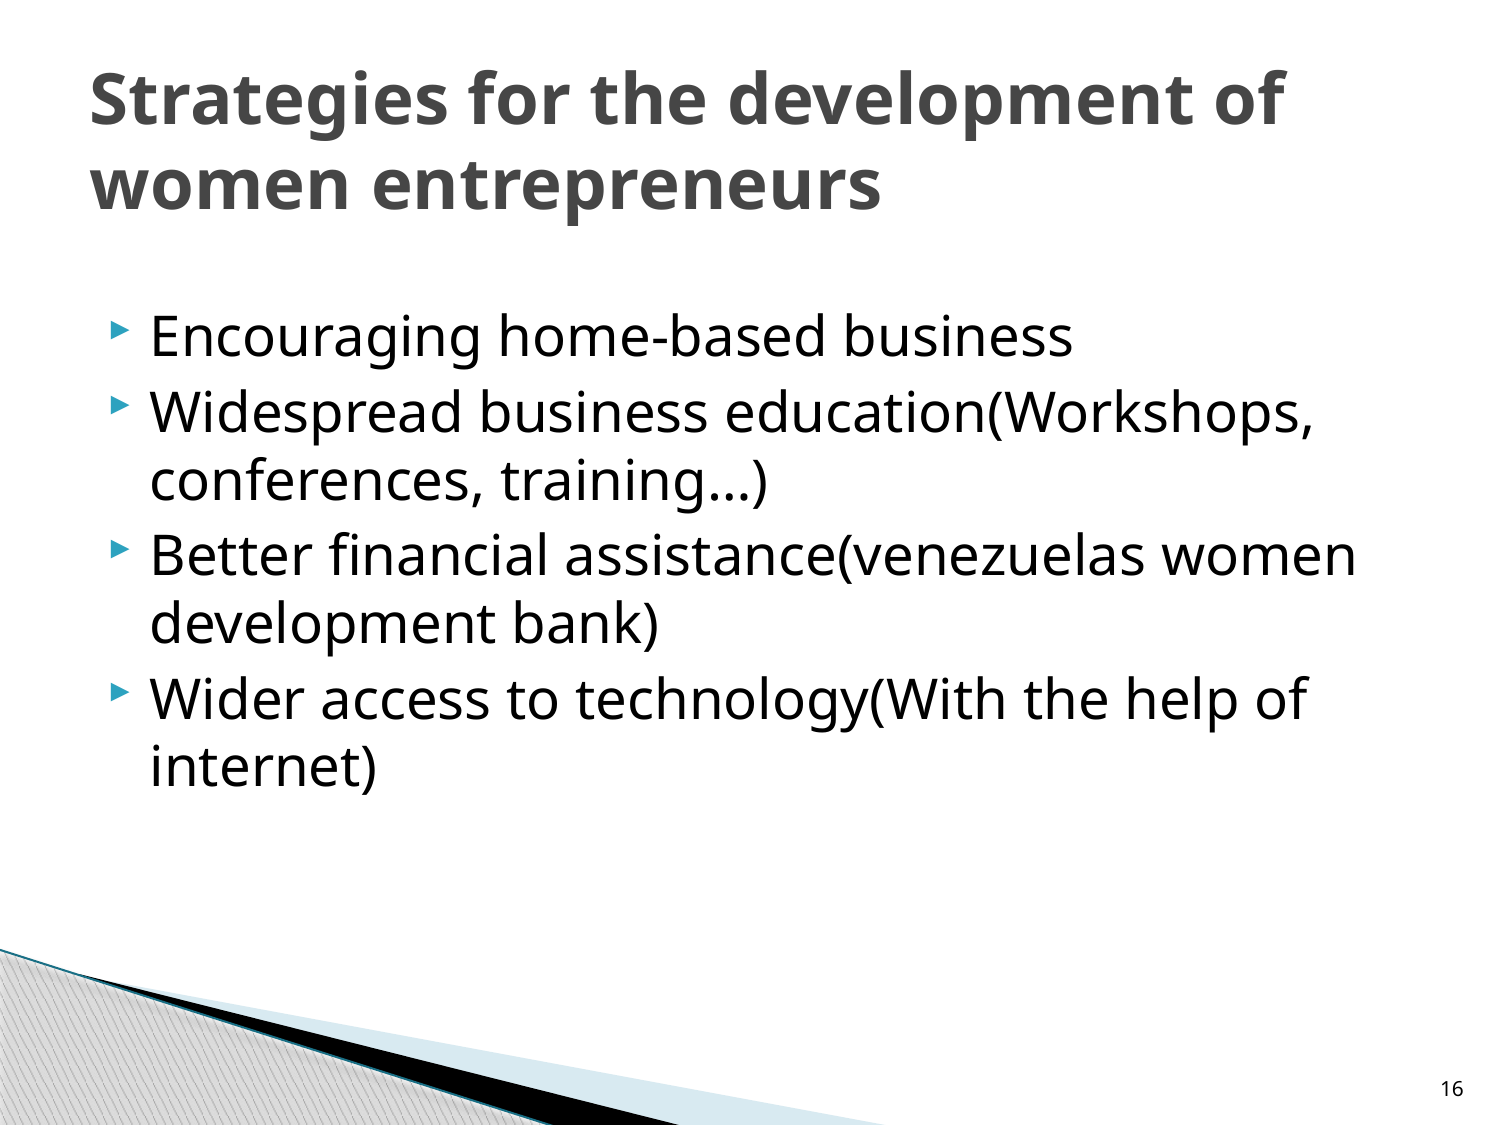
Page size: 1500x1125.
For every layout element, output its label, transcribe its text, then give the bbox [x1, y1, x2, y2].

slide_number 16 [1418, 1051, 1479, 1112]
list Encouraging home-based business Widespread business education(Workshops, conferences, training…) Better financial assistance(venezuelas women development bank) Wider access to technology(With the help of internet) [75, 292, 1425, 986]
title Strategies for the development of women entrepreneurs [75, 45, 1425, 233]
